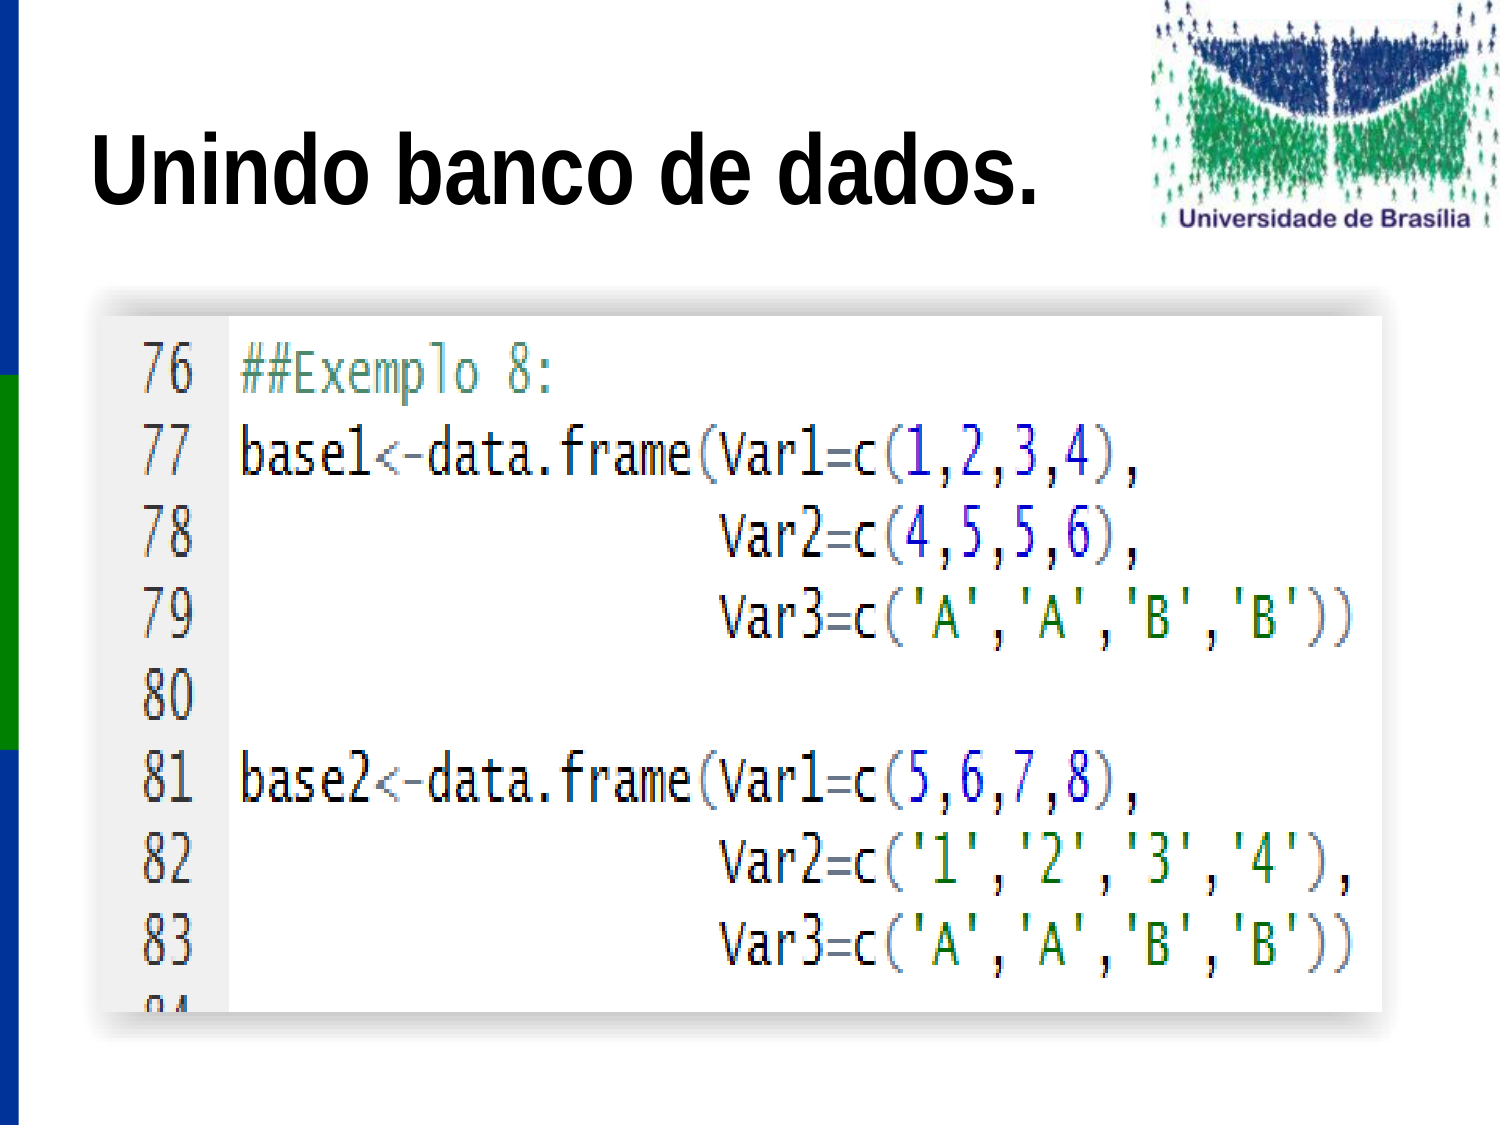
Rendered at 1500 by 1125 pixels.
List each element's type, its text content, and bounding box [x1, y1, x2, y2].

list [78, 278, 1404, 1047]
title Unindo banco de dados. [75, 45, 1152, 233]
picture [1151, 0, 1500, 228]
